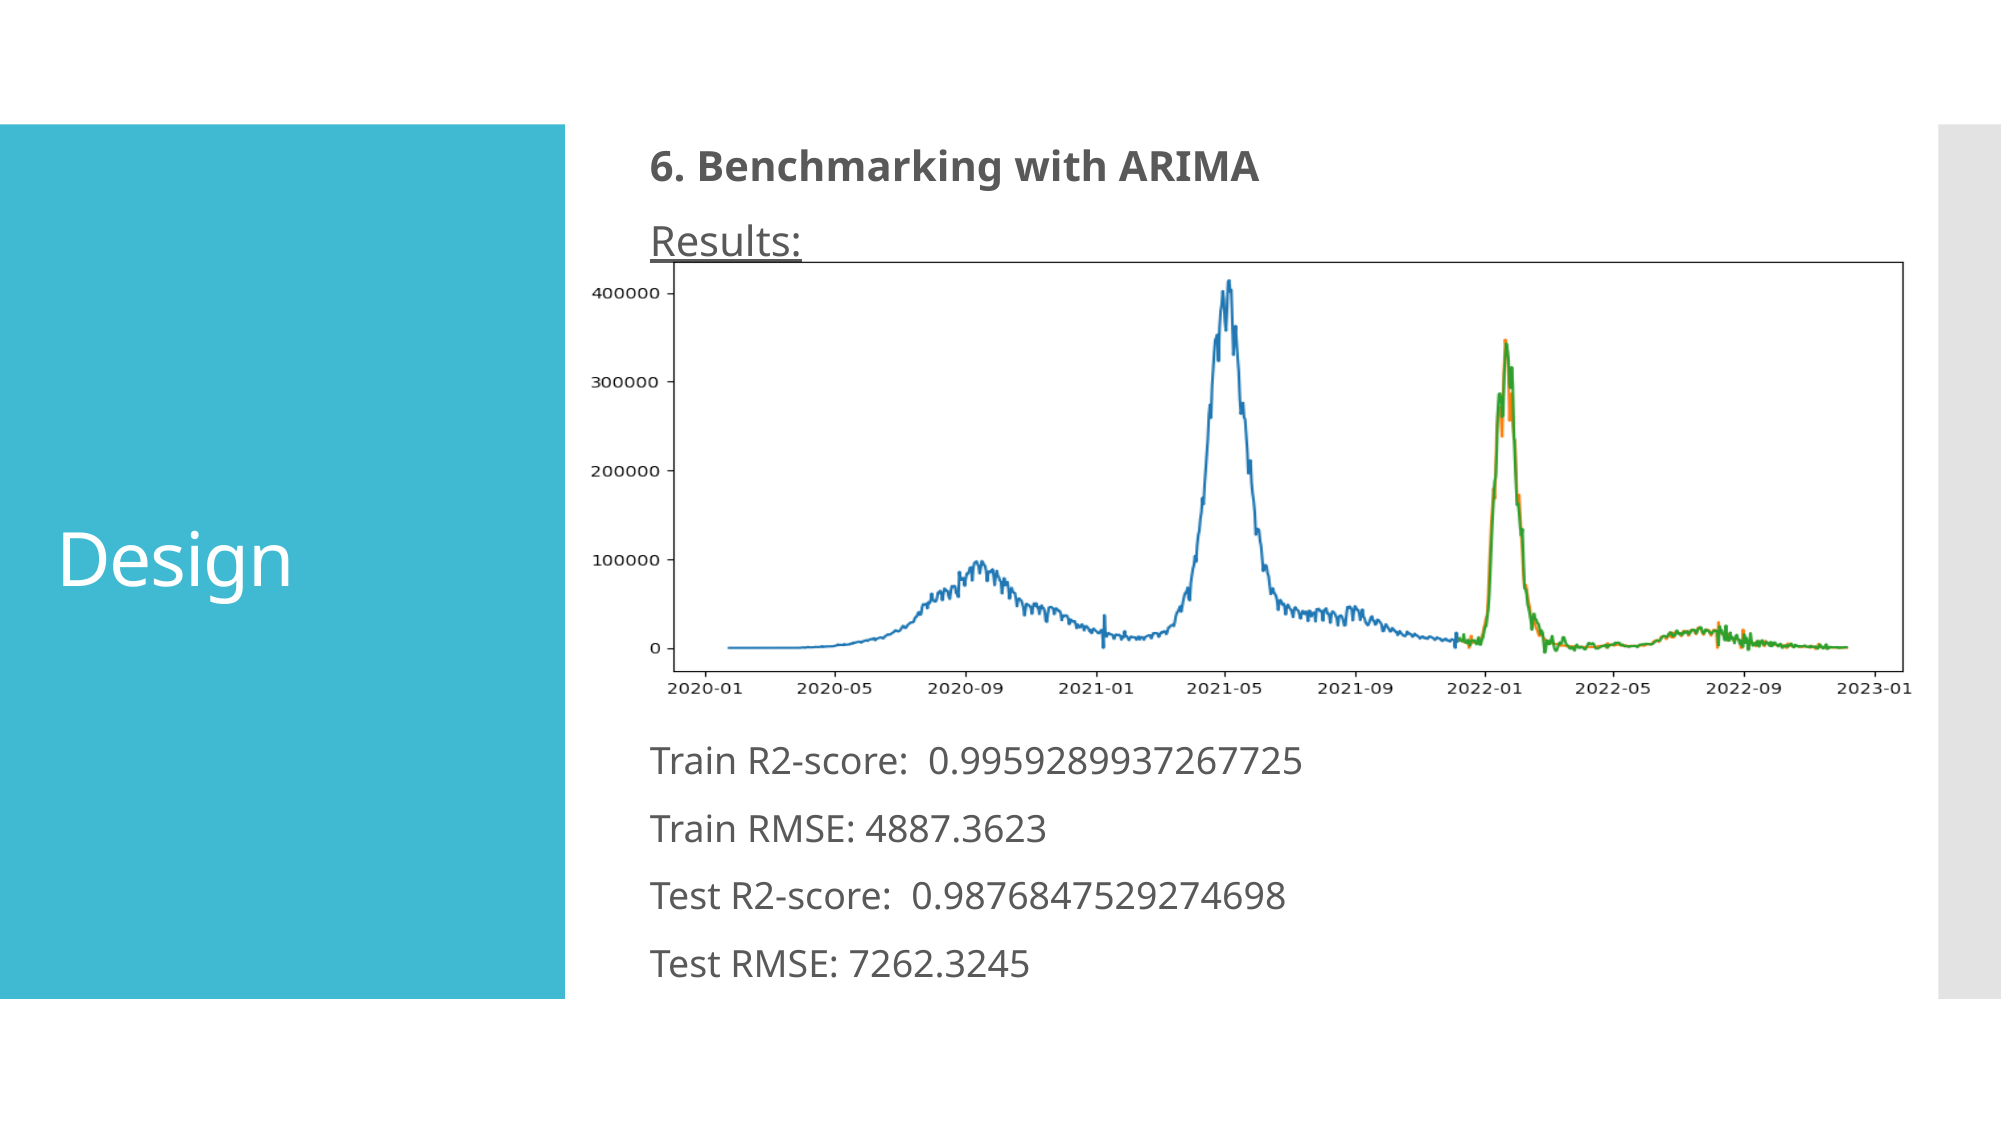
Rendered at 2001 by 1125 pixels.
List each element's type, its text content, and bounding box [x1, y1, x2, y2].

title Design [41, 184, 525, 940]
list 6. Benchmarking with ARIMA Results: Train R2-score: 0.9959289937267725 Train RMSE: 4887.3623 Test R2-score: 0.9876847529274698 Test RMSE: 7262.3245 [634, 129, 1835, 251]
picture [577, 251, 1925, 708]
list 6. Benchmarking with ARIMA Results: Train R2-score: 0.9959289937267725 Train RMSE: 4887.3623 Test R2-score: 0.9876847529274698 Test RMSE: 7262.3245 [634, 708, 1835, 1046]
